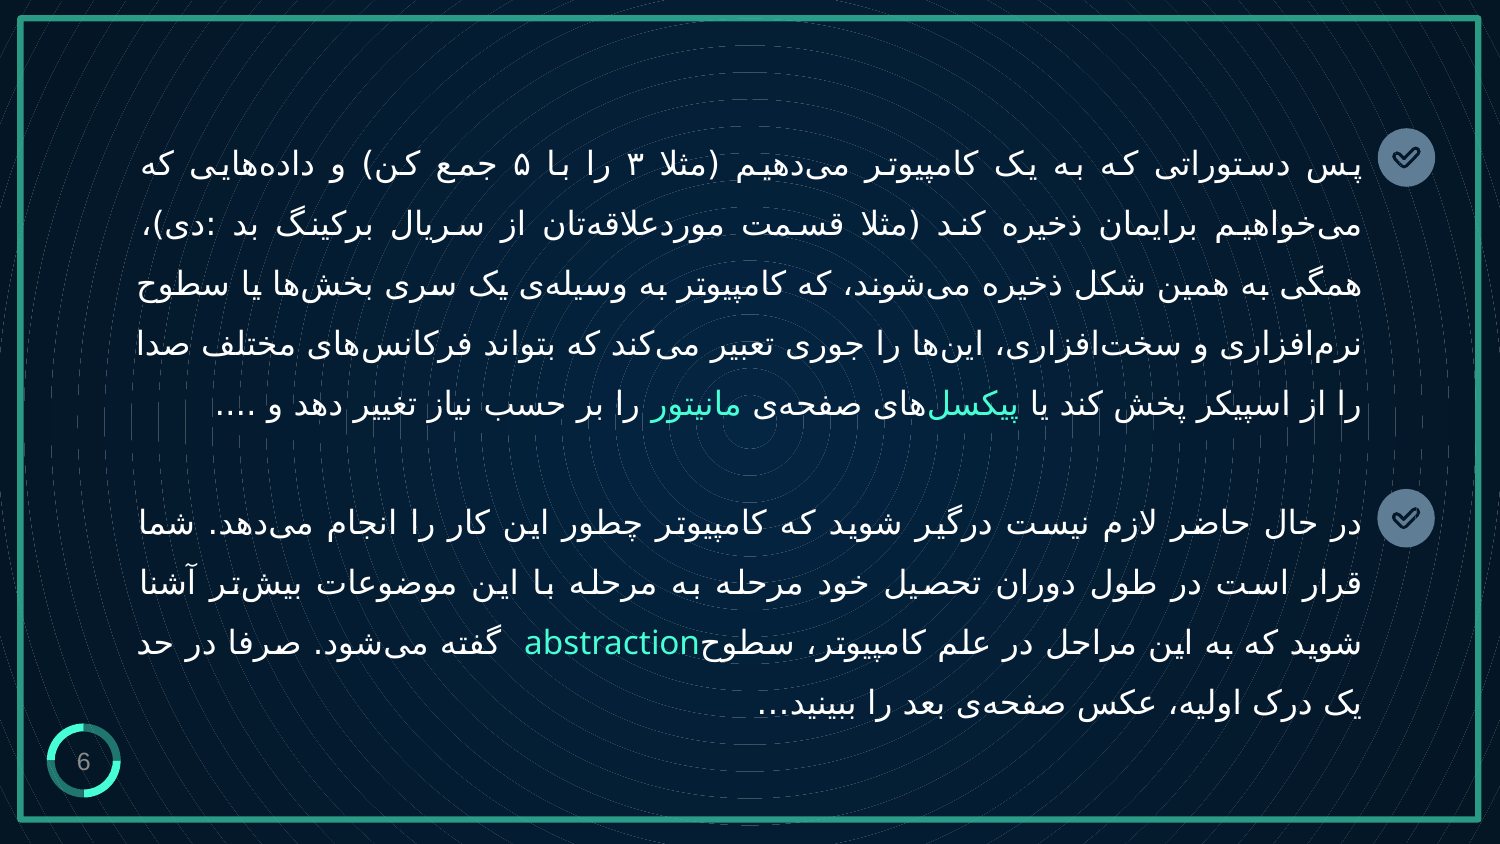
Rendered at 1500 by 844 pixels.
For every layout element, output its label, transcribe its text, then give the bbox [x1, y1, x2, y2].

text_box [1377, 488, 1436, 548]
slide_number 6 [46, 723, 121, 798]
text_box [1377, 127, 1436, 187]
text_box پس دستوراتی که به یک کامپیوتر می‌دهیم (مثلا ۳ را با ۵ جمع کن) و داده‌هایی که می‌خواهیم برایمان ذخیره کند (مثلا قسمت موردعلاقه‌تان از سریال برکینگ بد :دی)، همگی به همین شکل ذخیره می‌شوند، که کامپیوتر به وسیله‌ی یک سری بخش‌ها یا سطوح نرم‌افزاری و سخت‌افزاری، این‌ها را جوری تعبیر می‌کند که بتواند فرکانس‌های مختلف صدا را از اسپیکر پخش کند یا پیکسل‌های صفحه‌ی مانیتور را بر حسب نیاز تغییر دهد و .... در حال حاضر لازم نیست درگیر شوید که کامپیوتر چطور این کار را انجام می‌دهد. شما قرار است در طول دوران تحصیل خود مرحله به مرحله با این موضوعات بیش‌تر آشنا شوید که به این مراحل در علم کامپیوتر، سطوحabstraction گفته می‌شود. صرفا در حد یک درک اولیه، عکس صفحه‌ی بعد را ببینید… [120, 221, 1378, 623]
